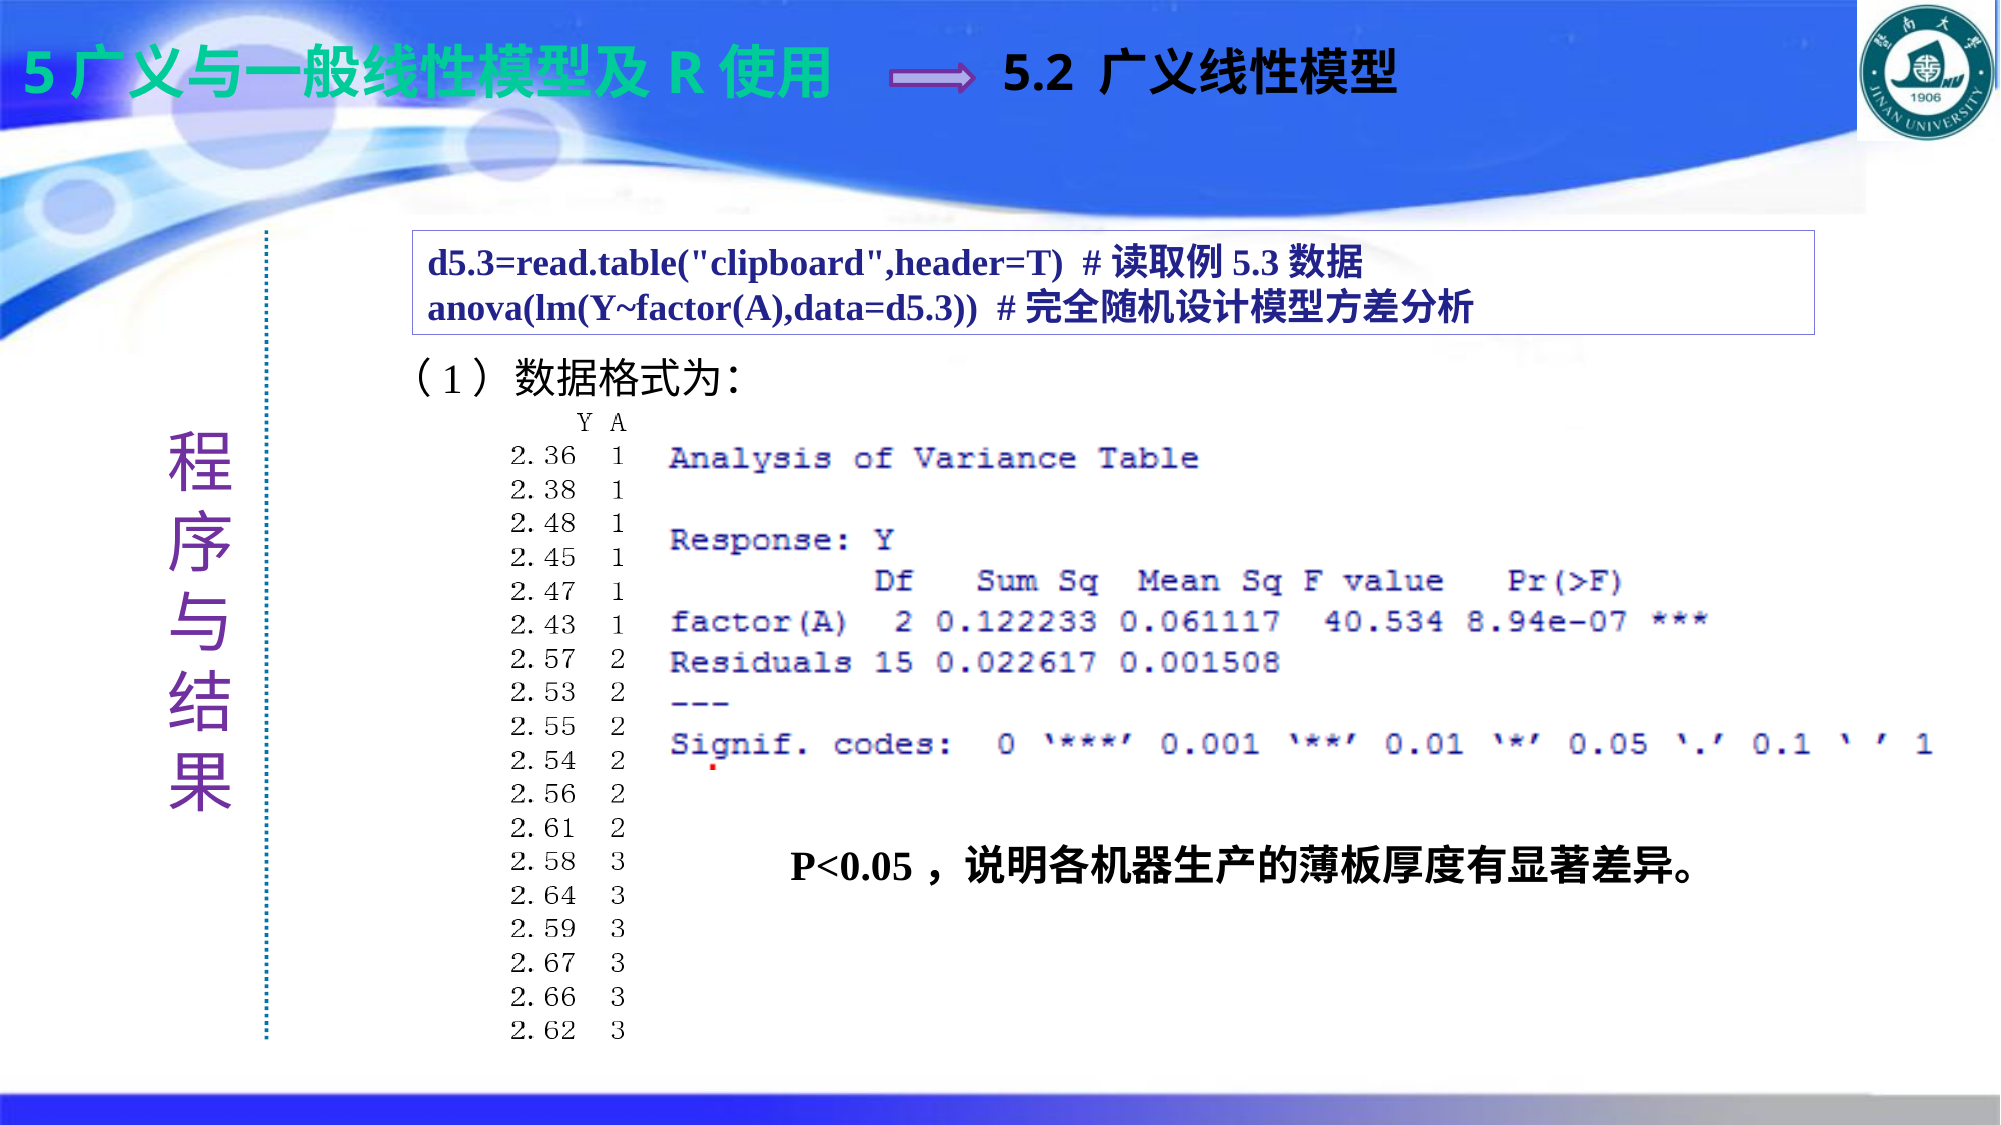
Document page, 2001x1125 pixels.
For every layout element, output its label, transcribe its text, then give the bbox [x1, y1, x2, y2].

text_box 5.2 广义线性模型 [987, 32, 1699, 108]
text_box [889, 62, 976, 94]
text_box d5.3=read.table("clipboard",header=T) #读取例5.3数据 anova(lm(Y~factor(A),data=d5.3)) #完全随机设计模型方差分析 [412, 230, 1815, 335]
text_box P<0.05，说明各机器生产的薄板厚度有显著差异。 [765, 831, 1754, 897]
text_box 5广义与一般线性模型及R使用 [7, 27, 922, 113]
picture [0, 0, 2000, 1125]
text_box 程序与结果 [135, 412, 267, 828]
text_box （1）数据格式为： [375, 344, 1435, 409]
